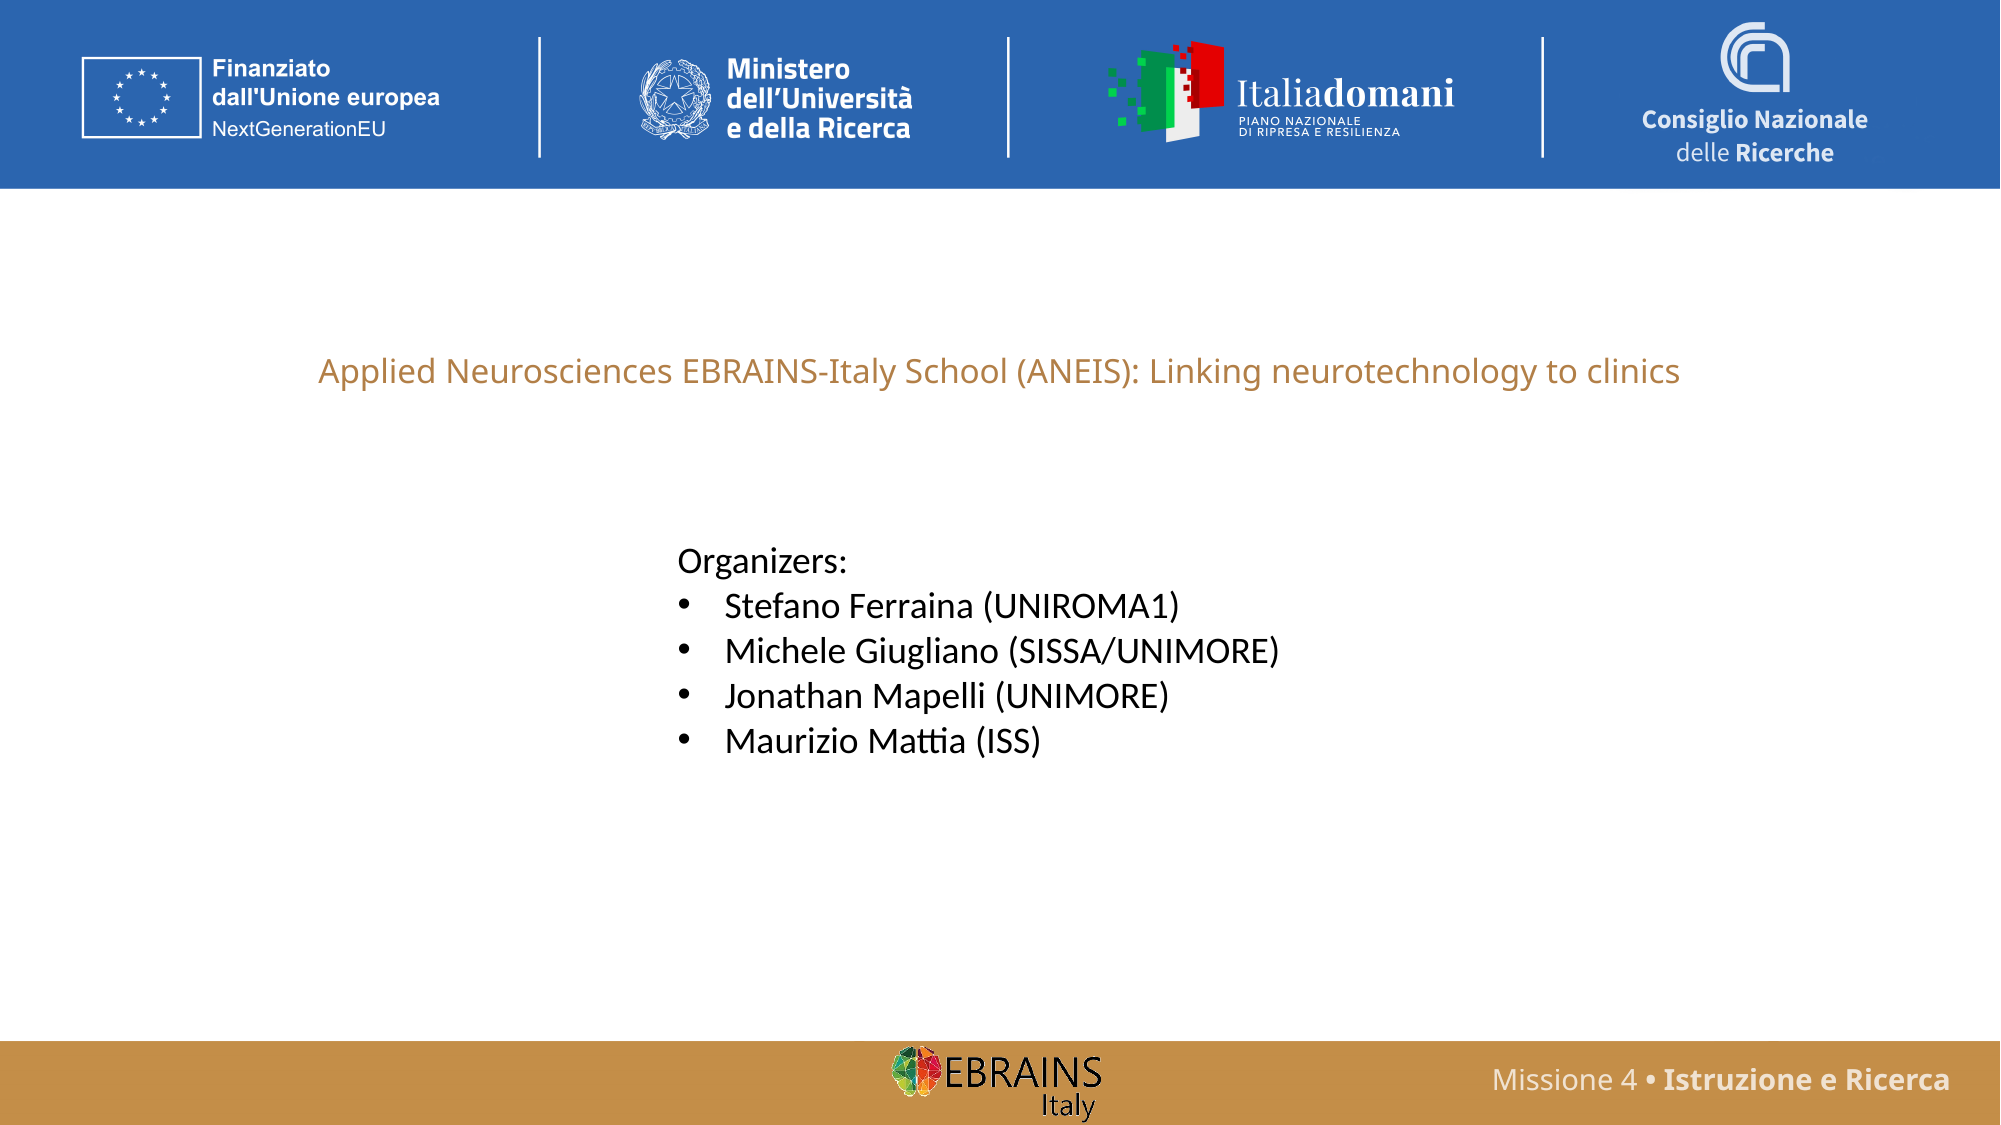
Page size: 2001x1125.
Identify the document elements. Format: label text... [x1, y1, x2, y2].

picture [0, 1041, 2000, 1125]
picture [0, 0, 2000, 196]
text_box Organizers: Stefano Ferraina (UNIROMA1) Michele Giugliano (SISSA/UNIMORE) Jonathan Mapelli (UNIMORE) Maurizio Mattia (ISS) [662, 528, 1340, 769]
text_box Missione 4 • Istruzione e Ricerca [1101, 1054, 1974, 1104]
title Applied Neurosciences EBRAINS-Italy School (ANEIS): Linking neurotechnology to clinics [294, 347, 1707, 476]
